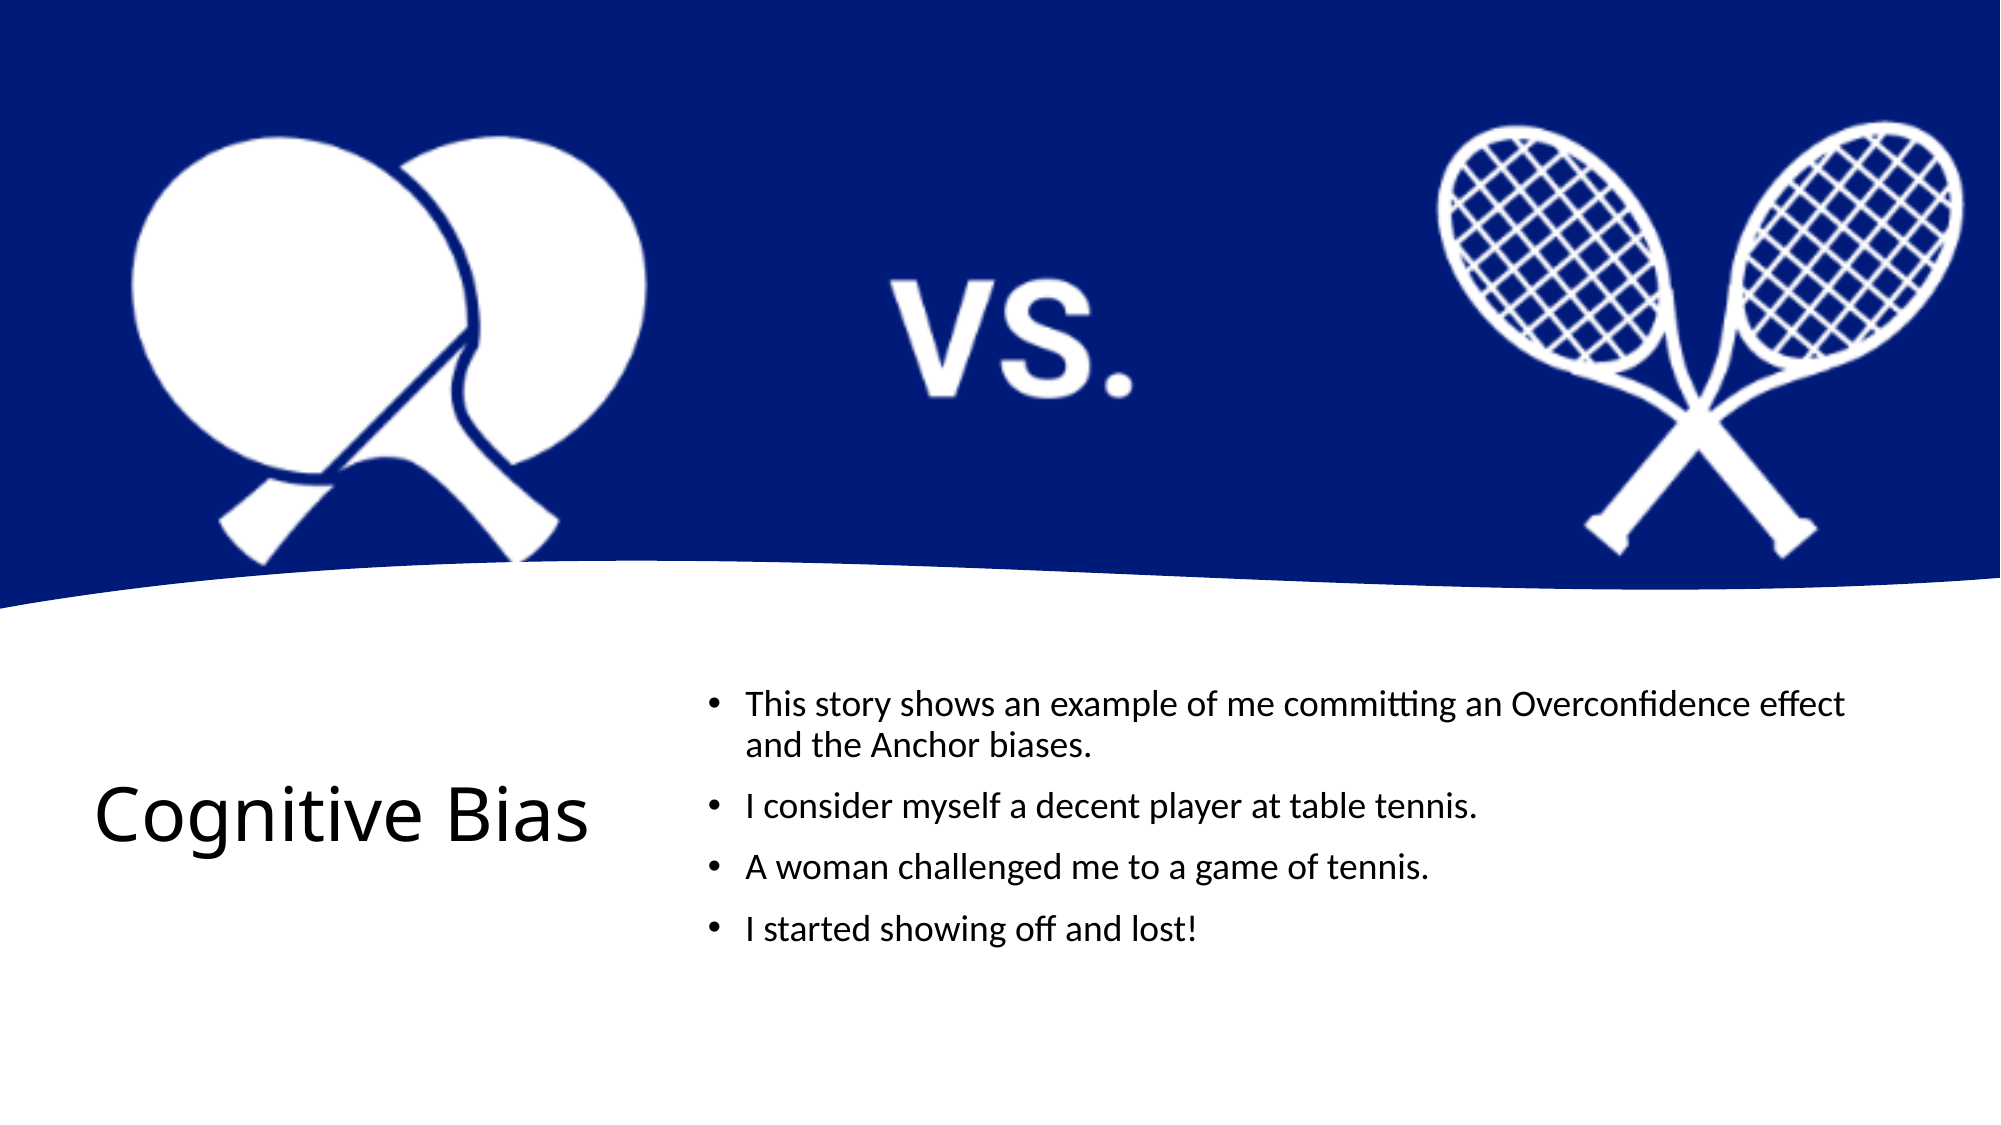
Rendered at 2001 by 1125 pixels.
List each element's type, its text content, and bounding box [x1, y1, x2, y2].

picture [0, 0, 2000, 609]
title Cognitive Bias [78, 615, 619, 1018]
list This story shows an example of me committing an Overconfidence effect and the Anchor biases. I consider myself a decent player at table tennis. A woman challenged me to a game of tennis. I started showing off and lost! [692, 615, 1921, 1018]
